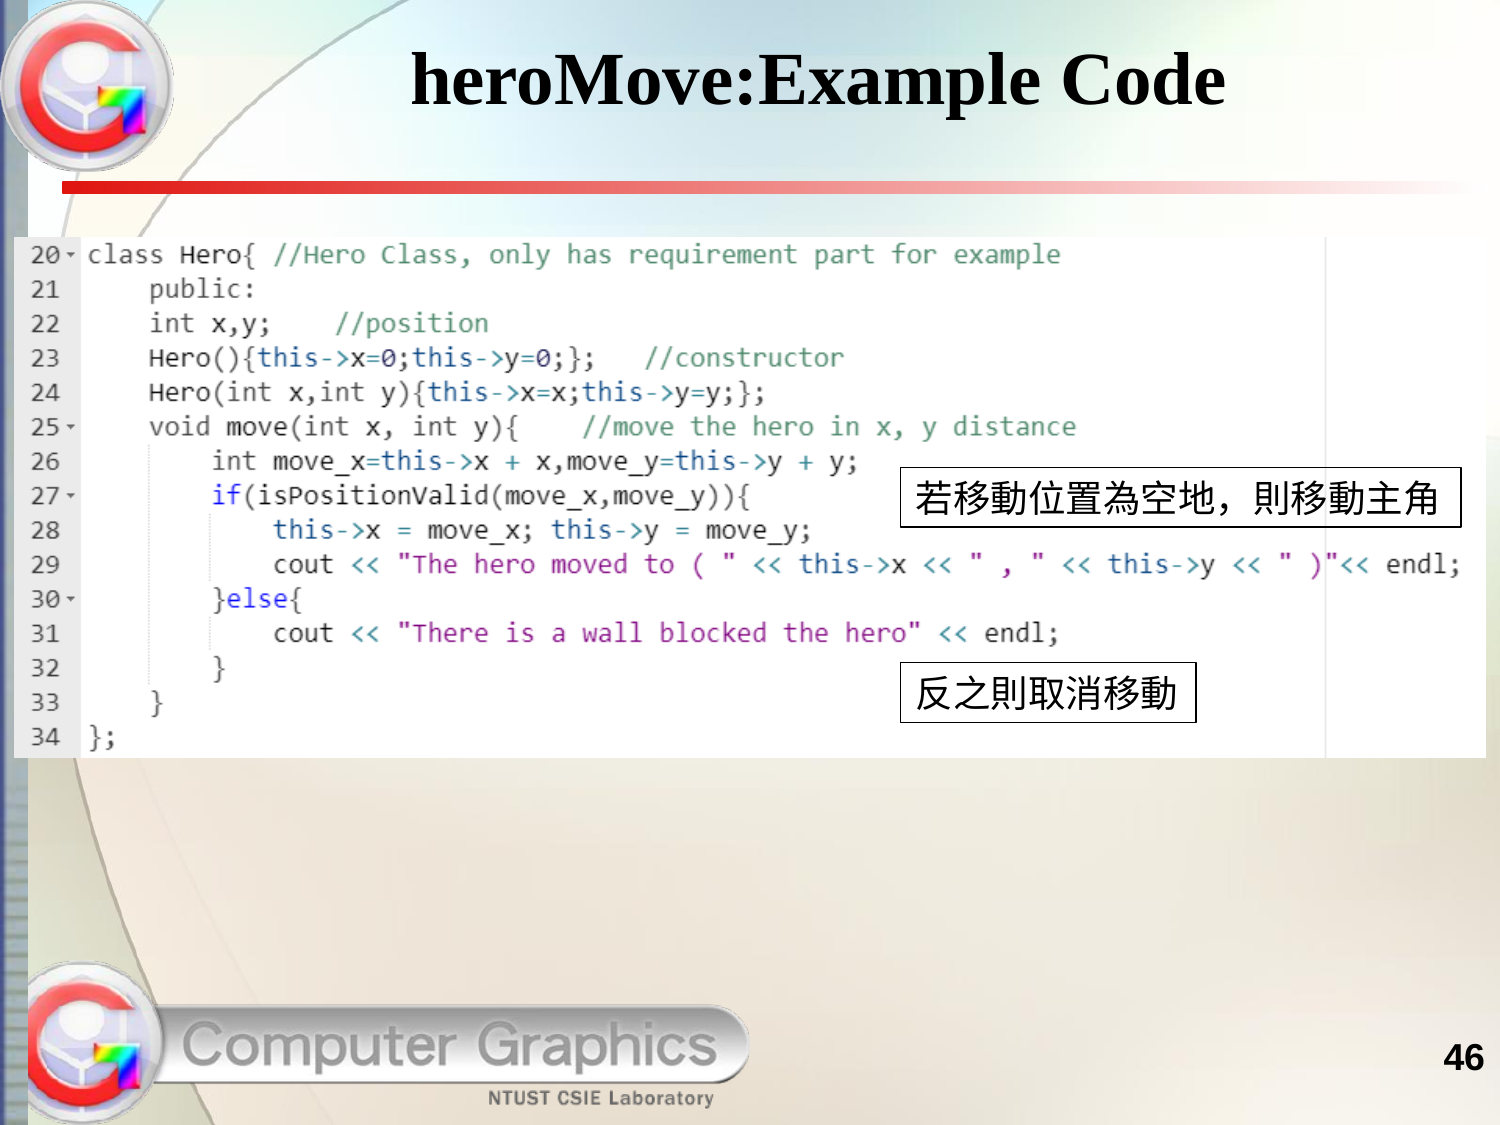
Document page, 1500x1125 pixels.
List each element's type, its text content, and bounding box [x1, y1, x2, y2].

title heroMove:Example Code [174, 12, 1463, 138]
picture [0, 0, 1500, 1125]
slide_number 46 [1187, 1025, 1500, 1063]
